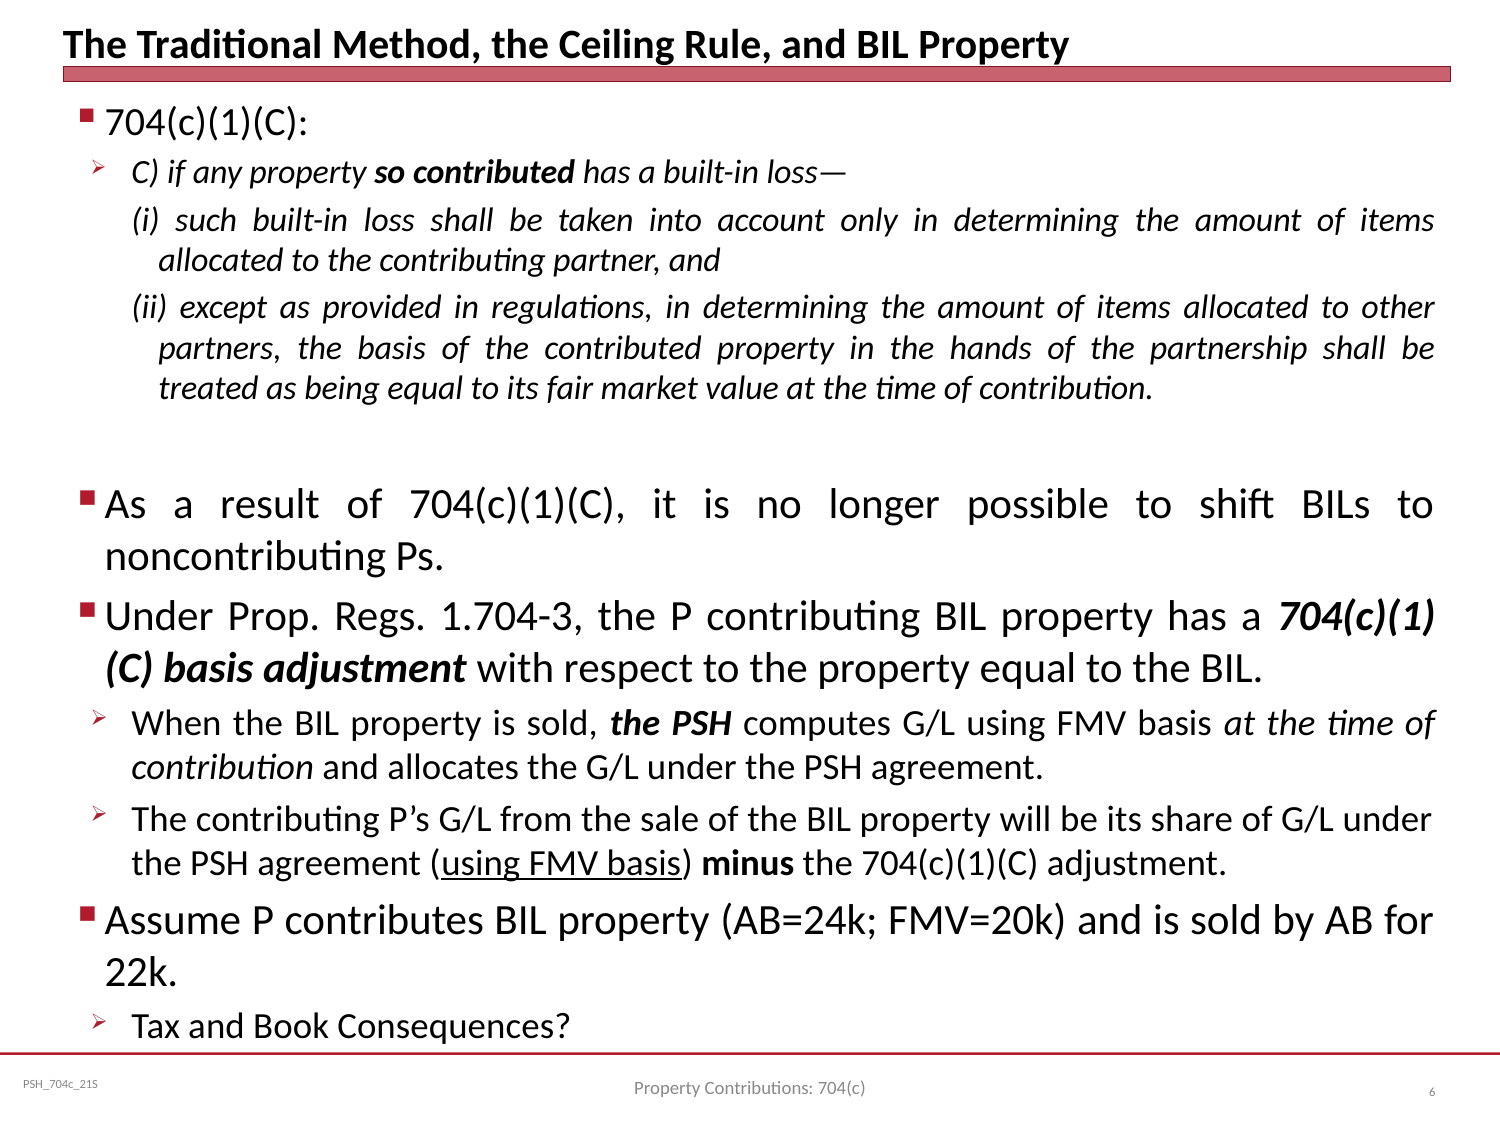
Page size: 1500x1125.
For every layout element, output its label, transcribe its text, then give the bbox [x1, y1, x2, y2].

footer Property Contributions: 704(c) [512, 1056, 988, 1117]
list 704(c)(1)(C): C) if any property so contributed has a built-in loss— (i) such built-in loss shall be taken into account only in determining the amount of items allocated to the contributing partner, and (ii) except as provided in regulations, in determining the amount of items allocated to other partners, the basis of the contributed property in the hands of the partnership shall be treated as being equal to its fair market value at the time of contribution. As a result of 704(c)(1)(C), it is no longer possible to shift BILs to noncontributing Ps. Under Prop. Regs. 1.704-3, the P contributing BIL property has a 704(c)(1)(C) basis adjustment with respect to the property equal to the BIL. When the BIL property is sold, the PSH computes G/L using FMV basis at the time of contribution and allocates the G/L under the PSH agreement. The contributing P’s G/L from the sale of the BIL property will be its share of G/L under the PSH agreement (using FMV basis) minus the 704(c)(1)(C) adjustment. Assume P contributes BIL property (AB=24k; FMV=20k) and is sold by AB for 22k. Tax and Book Consequences? [63, 87, 1451, 1057]
slide_number 6 [1375, 1061, 1451, 1122]
title The Traditional Method, the Ceiling Rule, and BIL Property [62, 6, 1451, 67]
